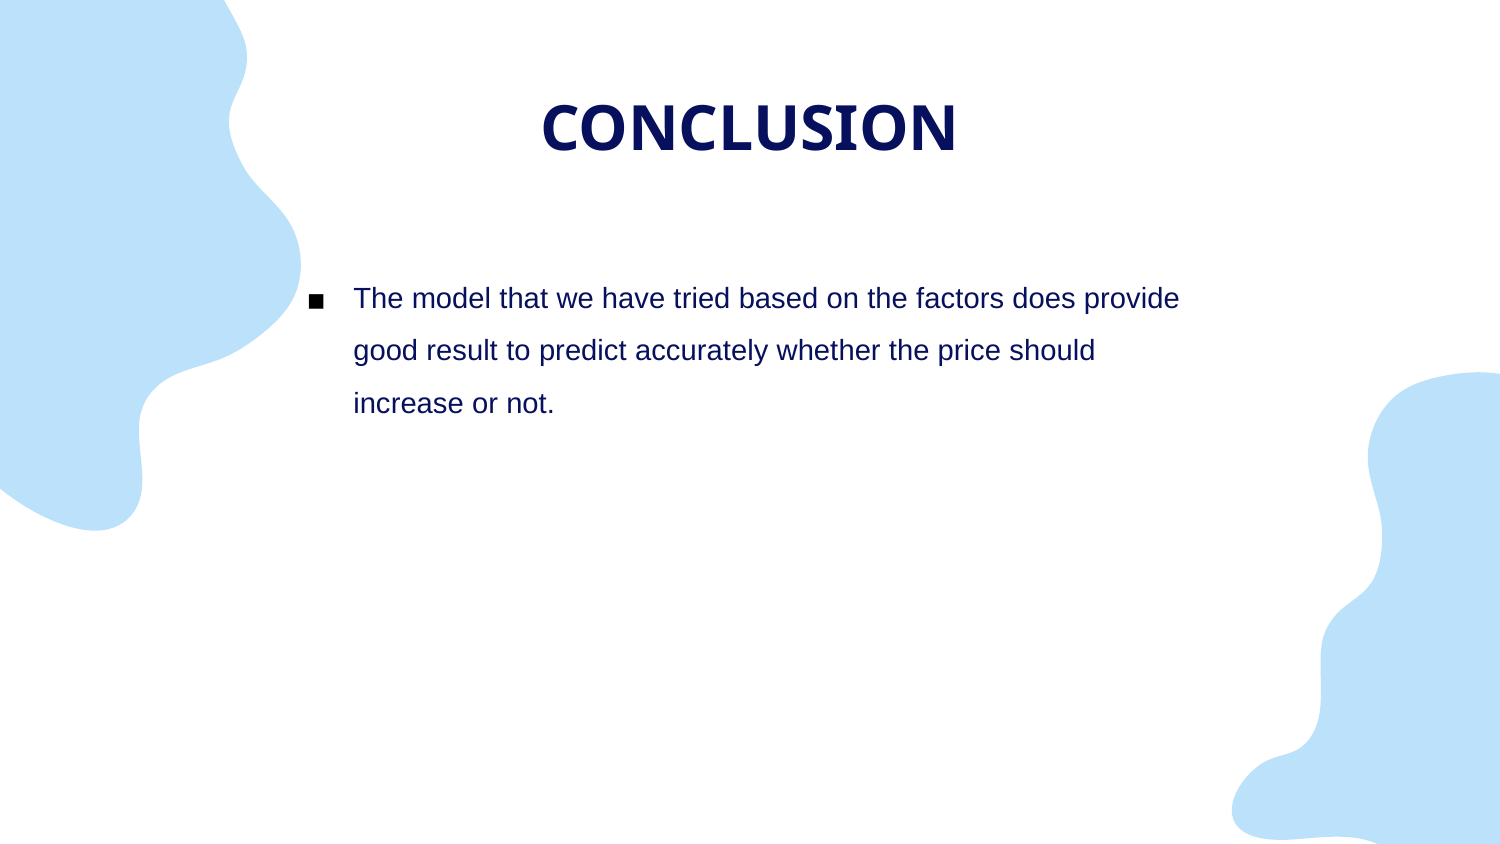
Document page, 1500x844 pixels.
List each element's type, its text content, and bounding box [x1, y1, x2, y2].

text_box The model that we have tried based on the factors does provide good result to predict accurately whether the price should increase or not. [291, 254, 1209, 427]
title CONCLUSION [75, 72, 1425, 167]
